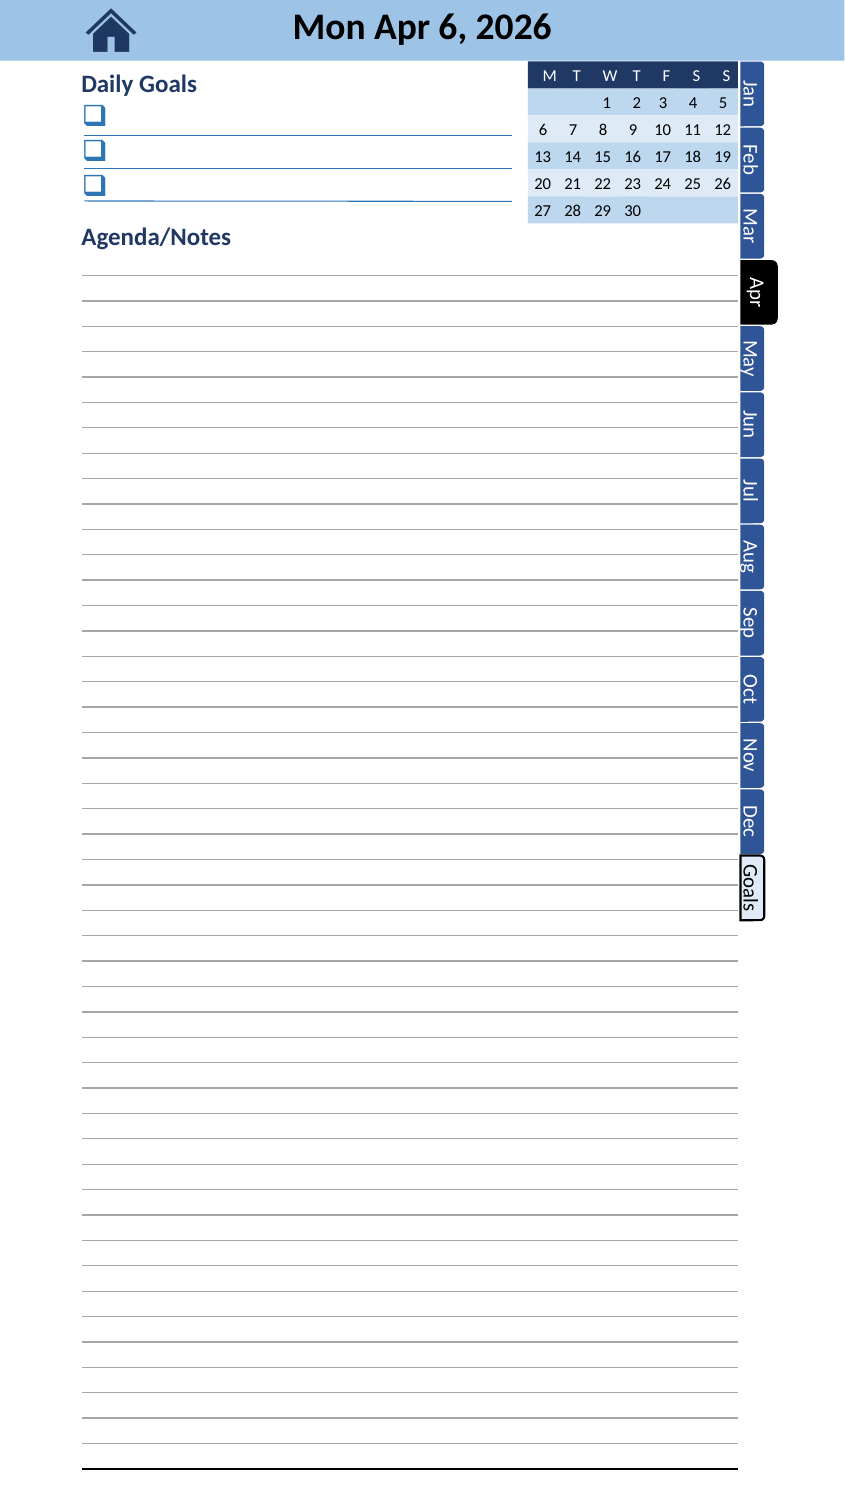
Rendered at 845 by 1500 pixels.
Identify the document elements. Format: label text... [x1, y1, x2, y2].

picture [82, 1, 140, 59]
list Mon Apr 6, 2026 [190, 0, 655, 61]
